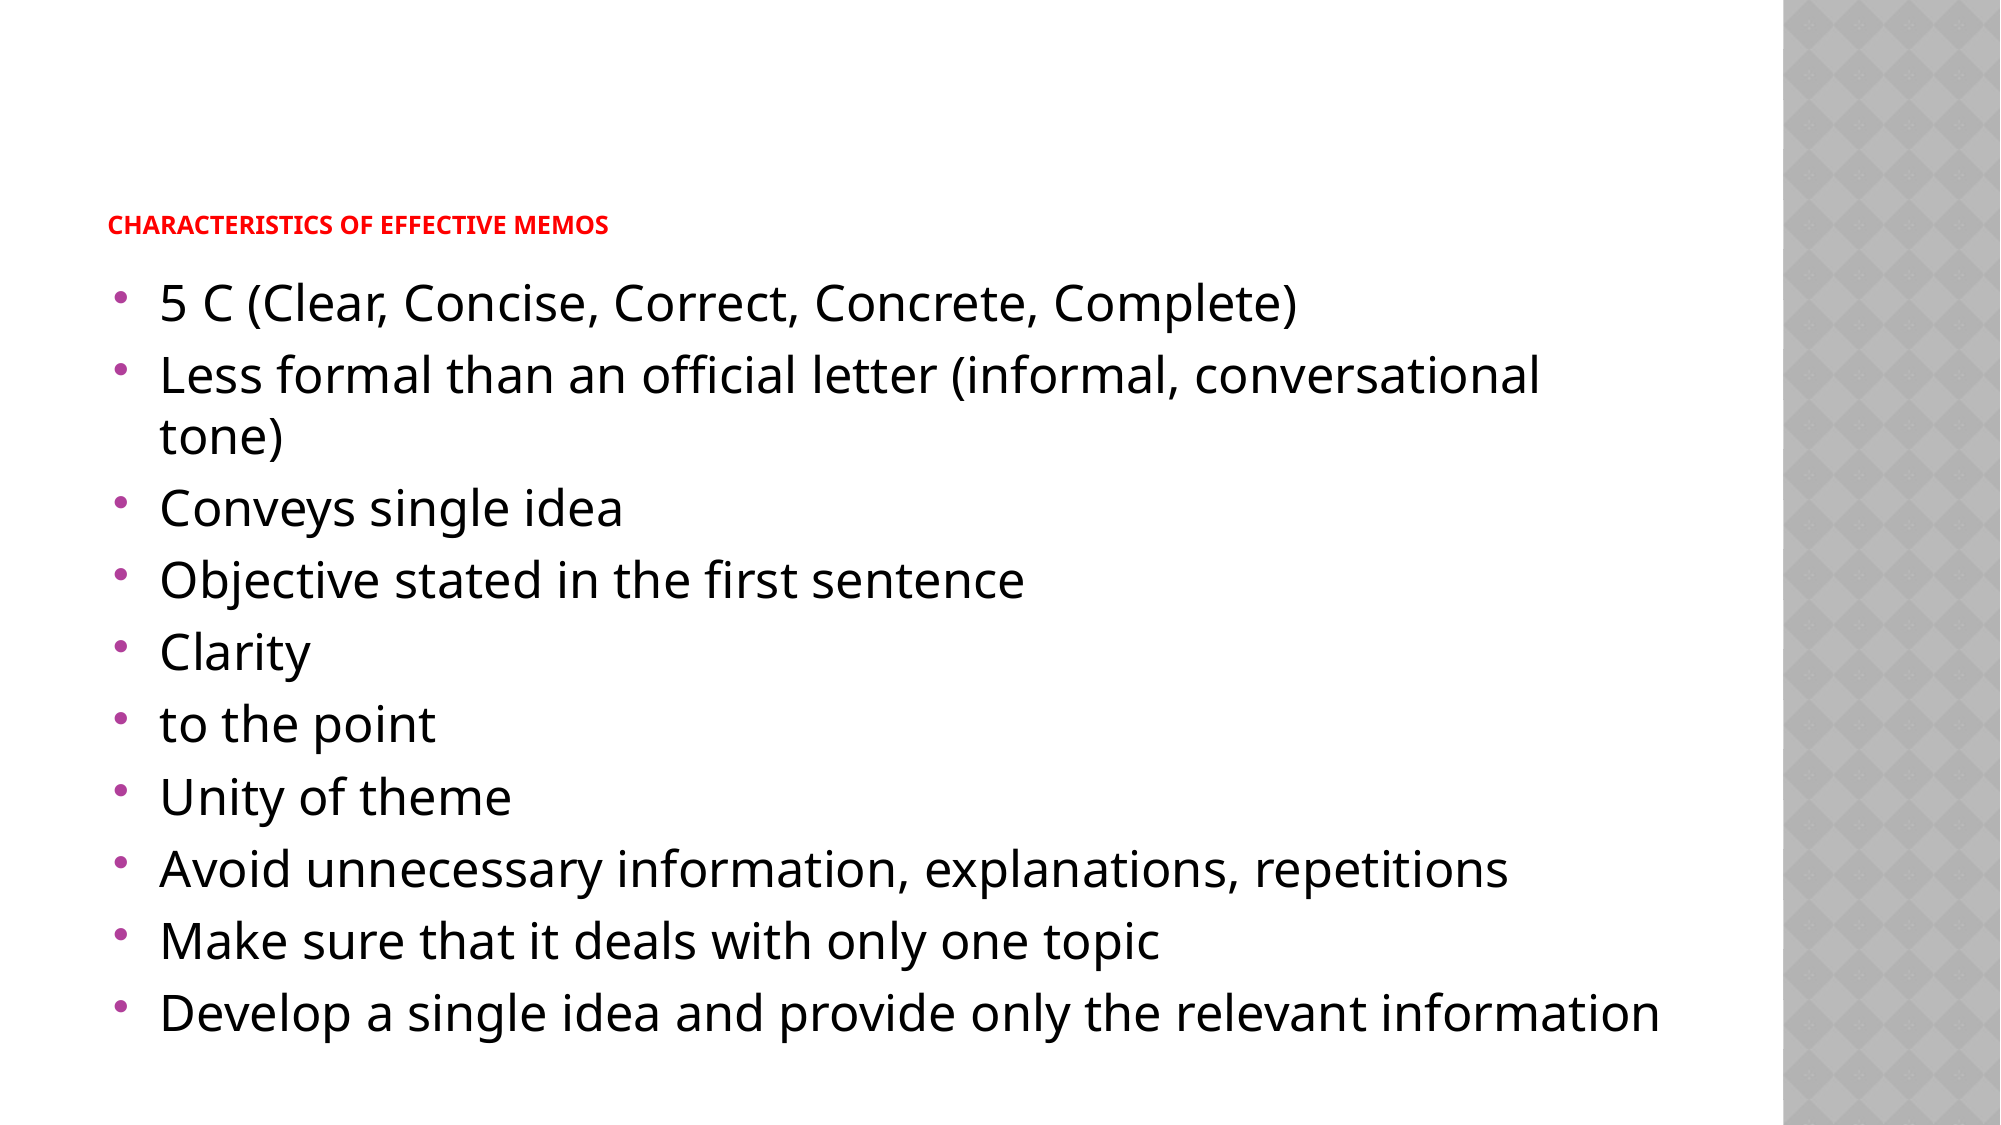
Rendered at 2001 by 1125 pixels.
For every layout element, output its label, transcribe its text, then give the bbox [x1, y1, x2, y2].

title characteristics of effective MEMOS [99, 52, 1684, 240]
list 5 C (Clear, Concise, Correct, Concrete, Complete) Less formal than an official letter (informal, conversational tone) Conveys single idea Objective stated in the first sentence Clarity to the point Unity of theme Avoid unnecessary information, explanations, repetitions Make sure that it deals with only one topic Develop a single idea and provide only the relevant information [99, 264, 1684, 1059]
